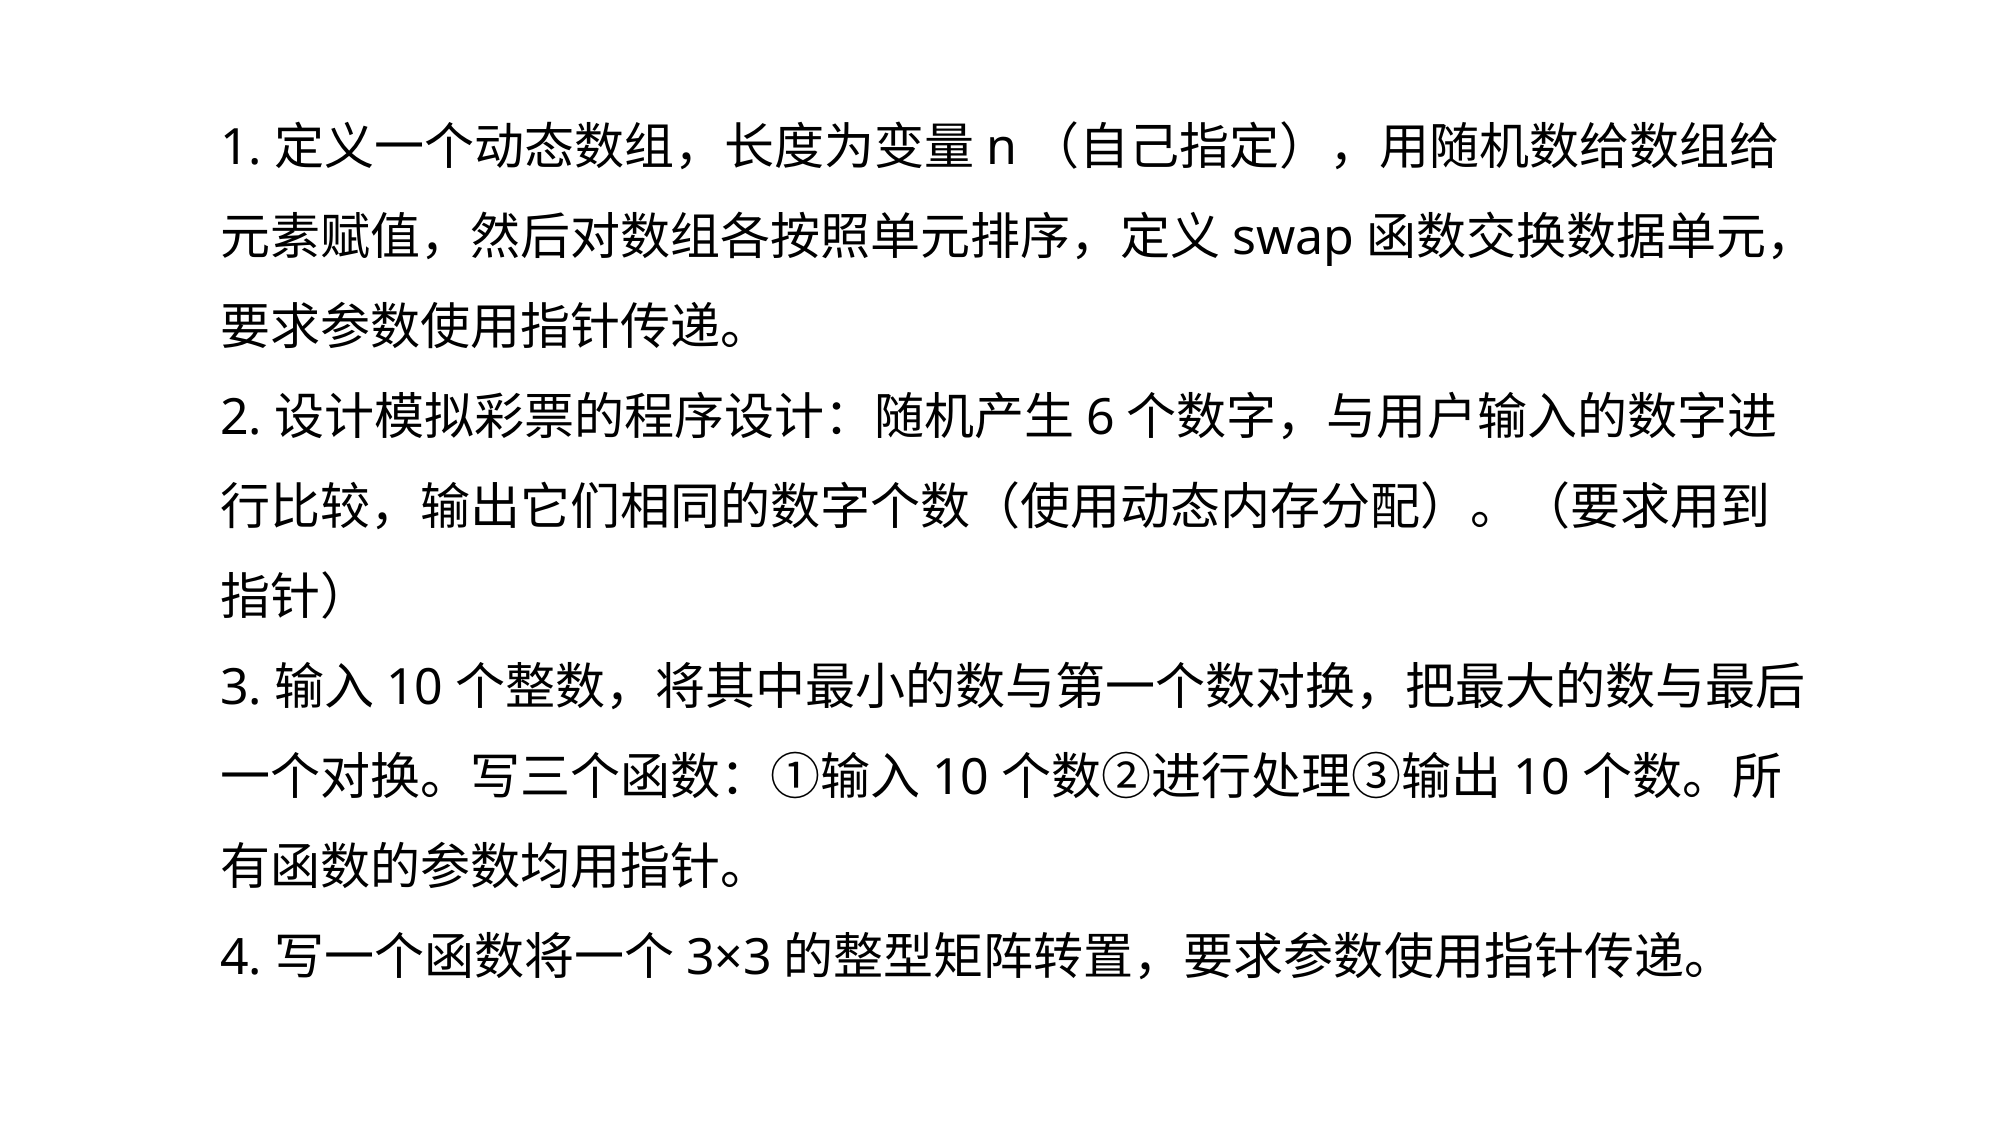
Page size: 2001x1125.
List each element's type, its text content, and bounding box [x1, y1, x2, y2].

text_box 1.定义一个动态数组，长度为变量n（自己指定），用随机数给数组给元素赋值，然后对数组各按照单元排序，定义swap函数交换数据单元，要求参数使用指针传递。 2.设计模拟彩票的程序设计：随机产生6个数字，与用户输入的数字进行比较，输出它们相同的数字个数（使用动态内存分配）。（要求用到指针） 3.输入10个整数，将其中最小的数与第一个数对换，把最大的数与最后一个对换。写三个函数：①输入10个数②进行处理③输出10个数。所有函数的参数均用指针。 4.写一个函数将一个3×3的整型矩阵转置，要求参数使用指针传递。 [205, 77, 1826, 993]
